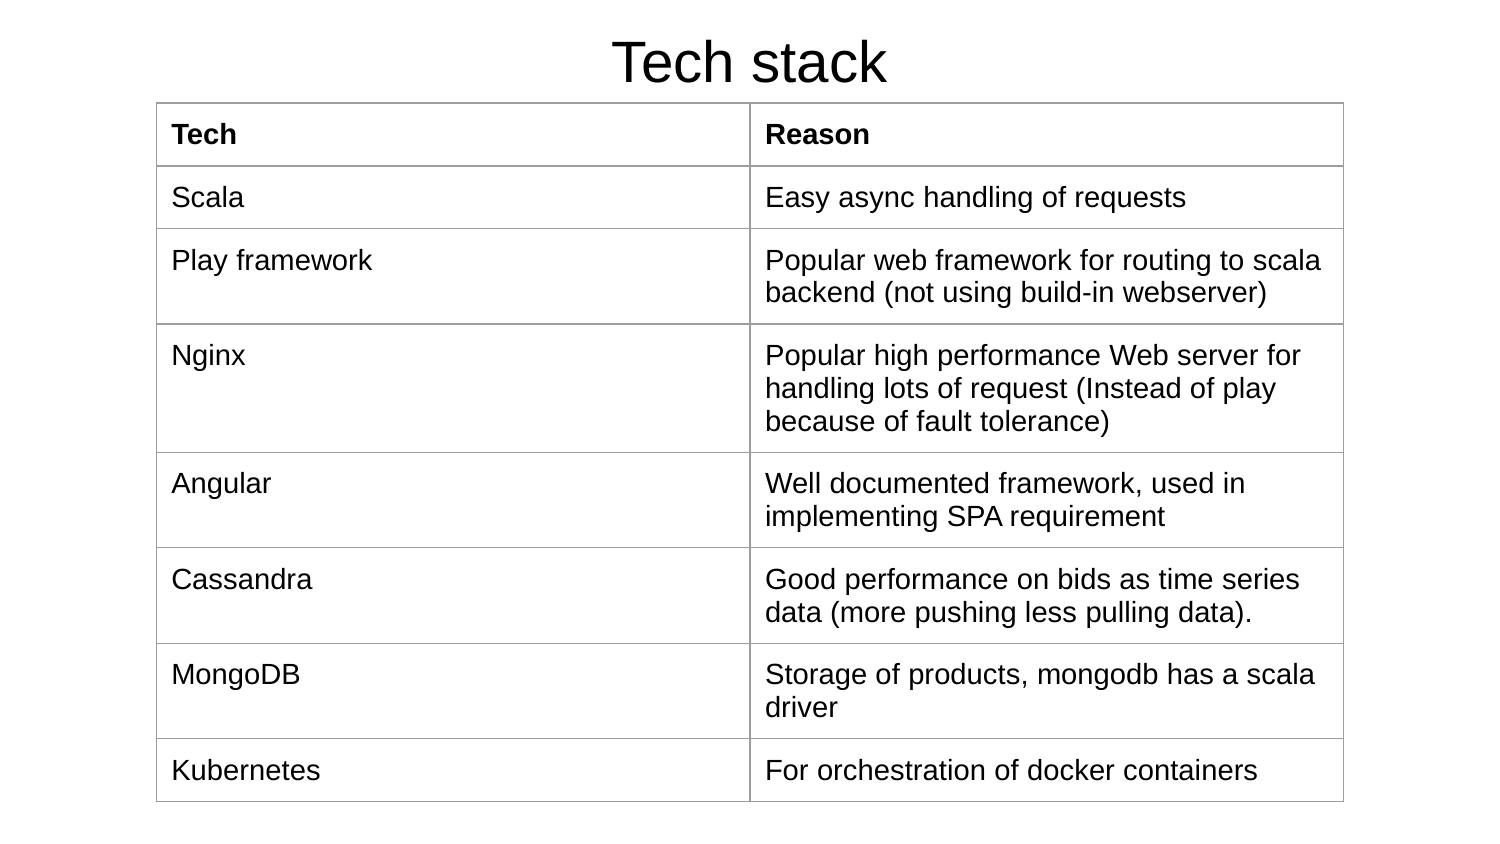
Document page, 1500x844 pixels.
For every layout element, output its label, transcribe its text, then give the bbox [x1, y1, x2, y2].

table_cell Well documented framework, used in implementing SPA requirement [751, 453, 1343, 547]
table_cell Nginx [157, 325, 749, 452]
table_cell Easy async handling of requests [751, 167, 1343, 228]
table_cell Storage of products, mongodb has a scala driver [751, 644, 1343, 738]
table_cell Kubernetes [157, 739, 749, 801]
table_cell For orchestration of docker containers [751, 739, 1343, 801]
table_cell Good performance on bids as time series data (more pushing less pulling data). [751, 548, 1343, 643]
table_cell Popular high performance Web server for handling lots of request (Instead of play because of fault tolerance) [751, 325, 1343, 452]
table_cell Popular web framework for routing to scala backend (not using build-in webserver) [751, 229, 1343, 323]
table_cell Angular [157, 453, 749, 547]
table_header Tech [157, 104, 749, 165]
table_cell Cassandra [157, 548, 749, 643]
table_header Reason [751, 104, 1343, 165]
title Tech stack [51, 9, 1449, 104]
table_cell MongoDB [157, 644, 749, 738]
table_cell Play framework [157, 229, 749, 323]
table_cell Scala [157, 167, 749, 228]
